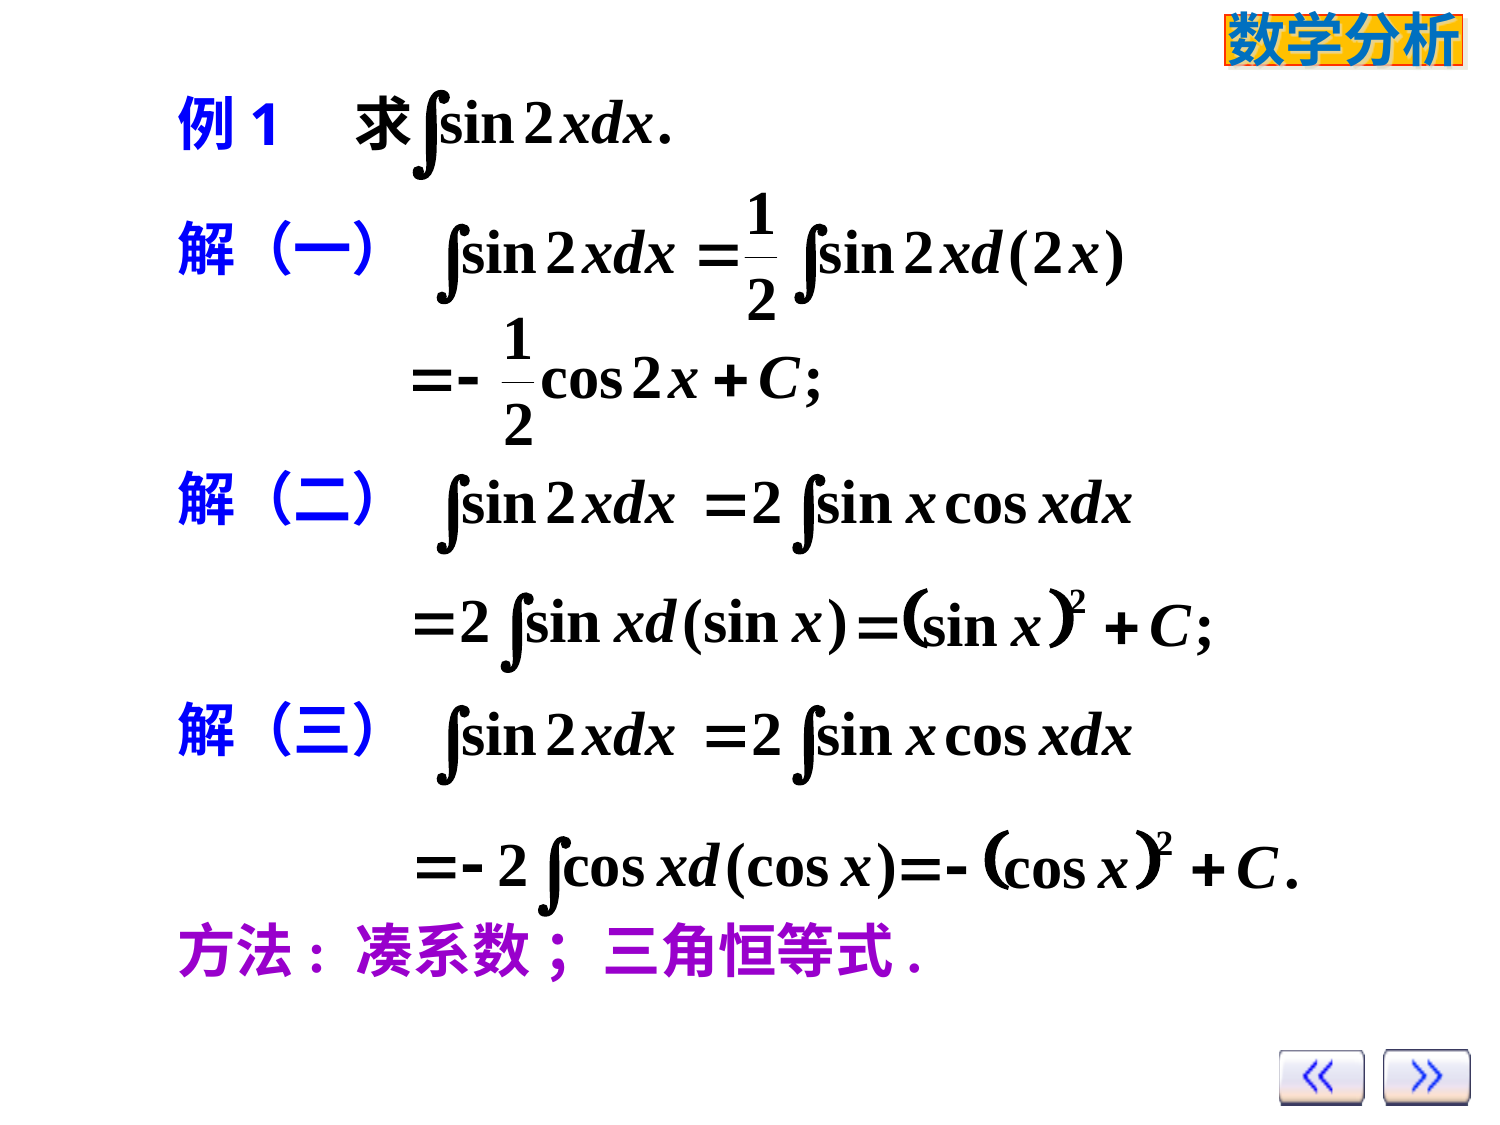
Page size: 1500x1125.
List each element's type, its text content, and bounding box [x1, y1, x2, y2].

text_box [697, 460, 1138, 556]
text_box 方法: 凑系数 ；三角恒等式. [162, 907, 1200, 992]
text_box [697, 692, 1138, 787]
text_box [403, 304, 826, 451]
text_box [892, 821, 1302, 906]
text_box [690, 179, 1129, 326]
picture [1279, 1050, 1365, 1106]
text_box 例1 求 [162, 79, 394, 165]
picture [1383, 1049, 1471, 1106]
text_box 解（一） [162, 204, 513, 290]
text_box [424, 210, 682, 303]
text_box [405, 579, 851, 674]
text_box 解（三） [162, 686, 500, 771]
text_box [424, 692, 682, 787]
text_box 解（二） [162, 454, 423, 540]
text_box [424, 460, 682, 556]
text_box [407, 823, 901, 918]
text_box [399, 74, 676, 180]
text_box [849, 579, 1215, 664]
